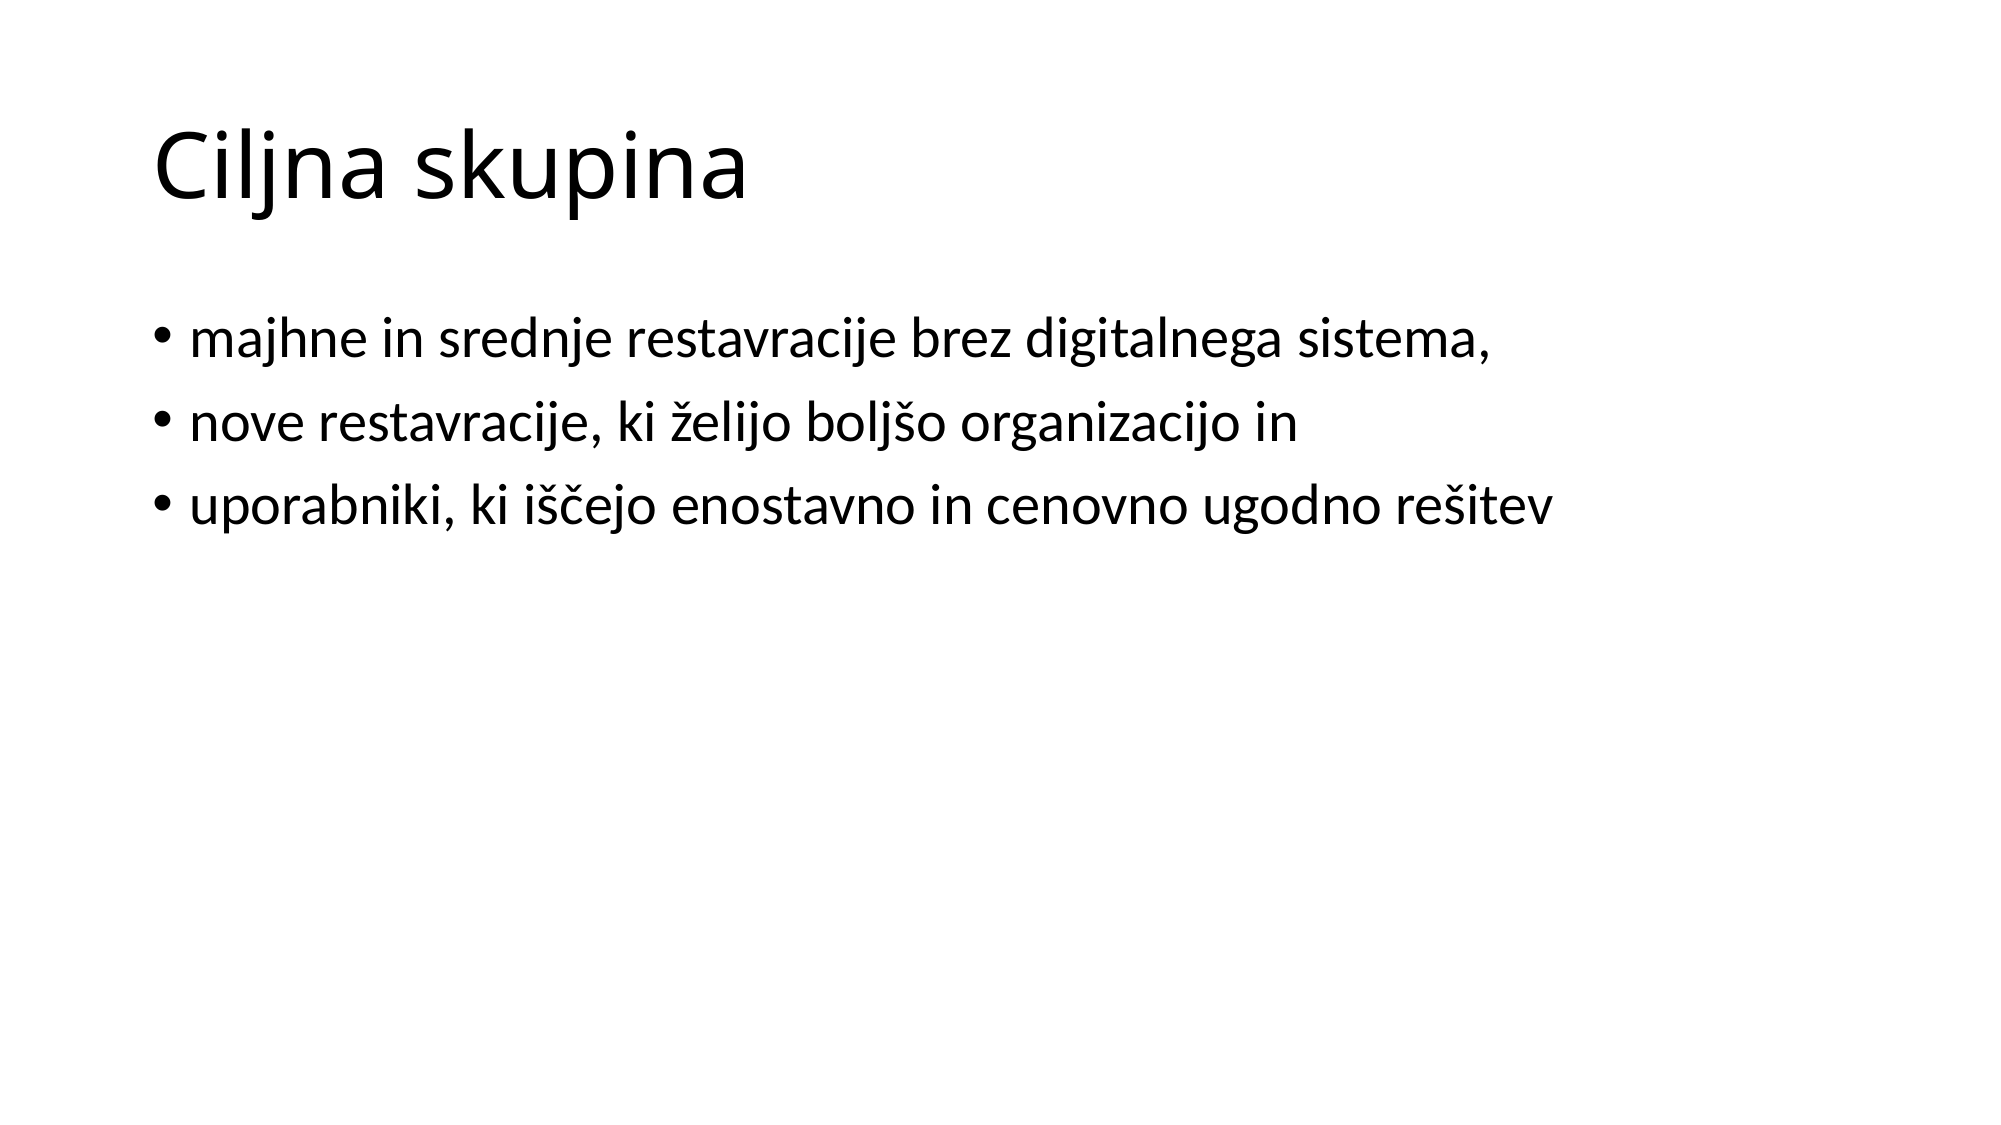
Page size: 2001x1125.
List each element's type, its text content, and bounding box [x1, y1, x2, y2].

title Ciljna skupina [137, 59, 1863, 278]
list majhne in srednje restavracije brez digitalnega sistema, nove restavracije, ki želijo boljšo organizacijo in uporabniki, ki iščejo enostavno in cenovno ugodno rešitev [137, 299, 1863, 1014]
